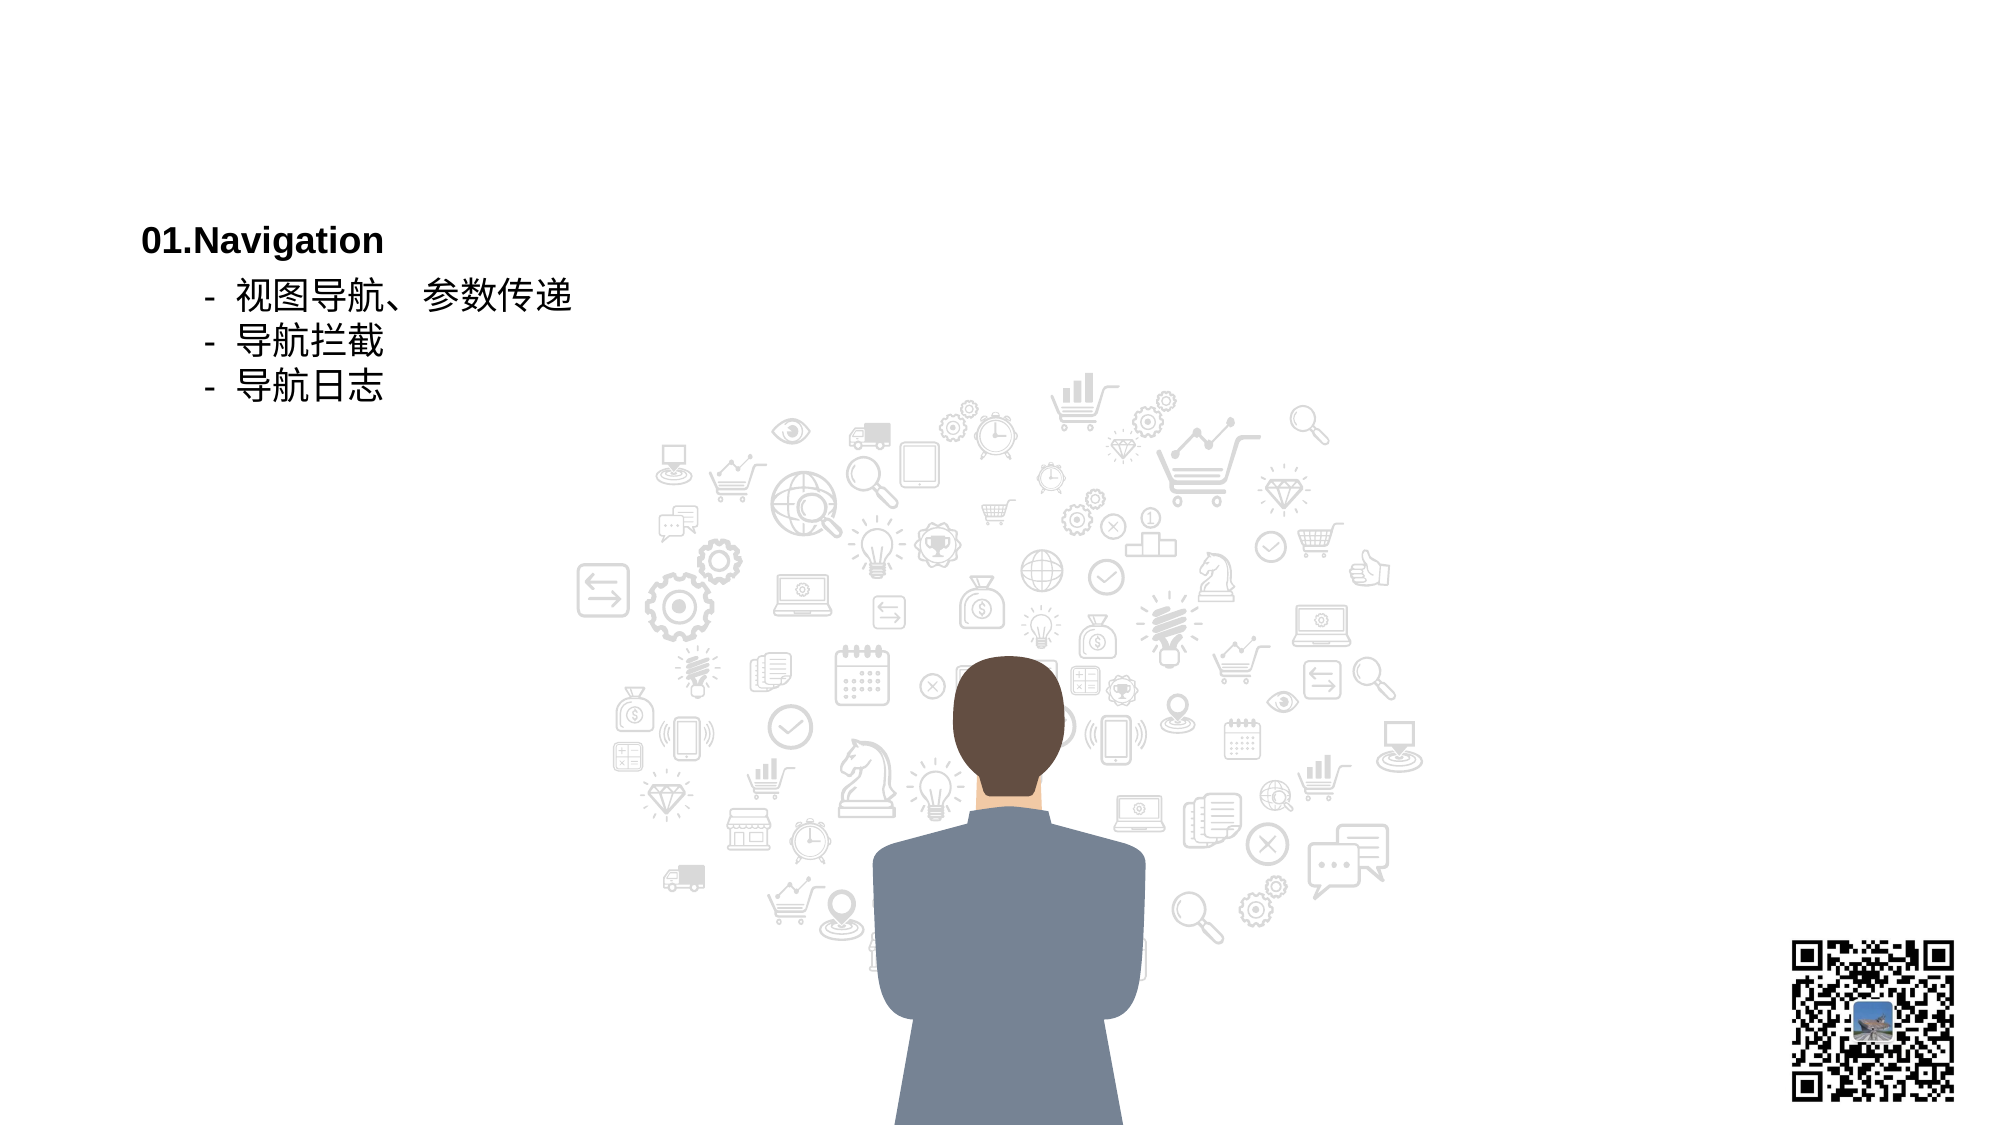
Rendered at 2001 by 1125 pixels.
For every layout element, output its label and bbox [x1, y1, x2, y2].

text_box [126, 208, 1424, 1125]
picture [1785, 932, 1961, 1107]
